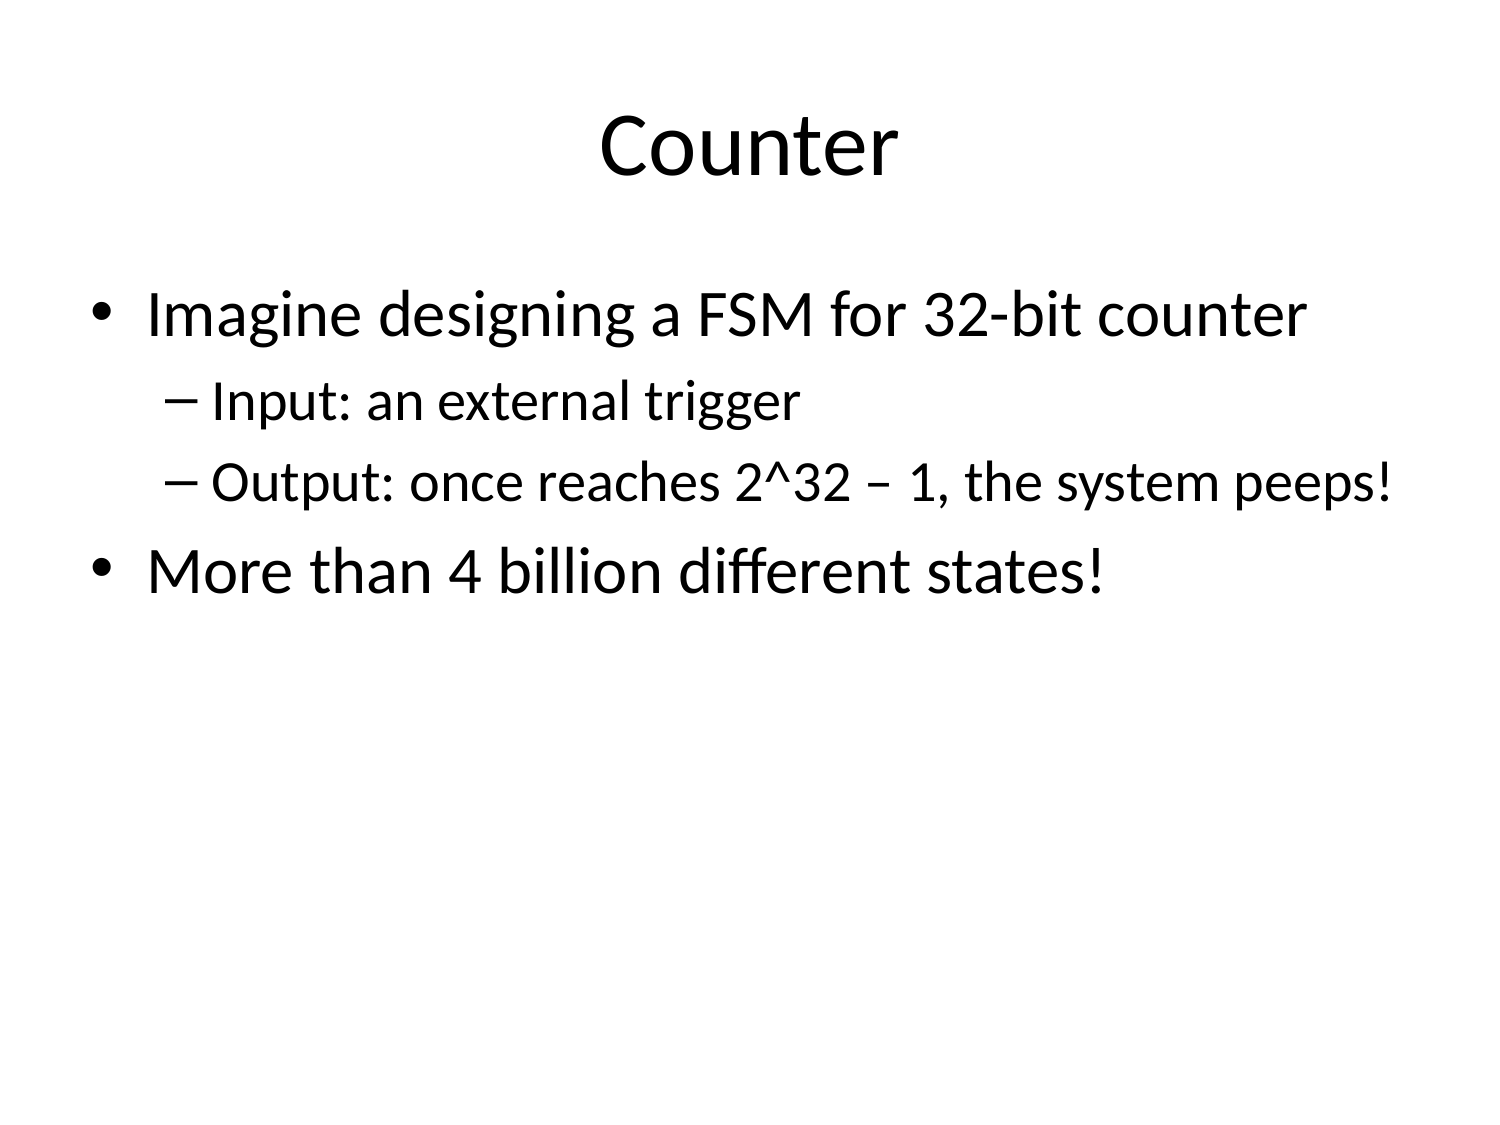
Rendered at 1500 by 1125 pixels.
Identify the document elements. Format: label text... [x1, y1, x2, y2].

list Imagine designing a FSM for 32-bit counter Input: an external trigger Output: once reaches 2^32 – 1, the system peeps! More than 4 billion different states! [75, 262, 1425, 1005]
title Counter [75, 45, 1425, 233]
